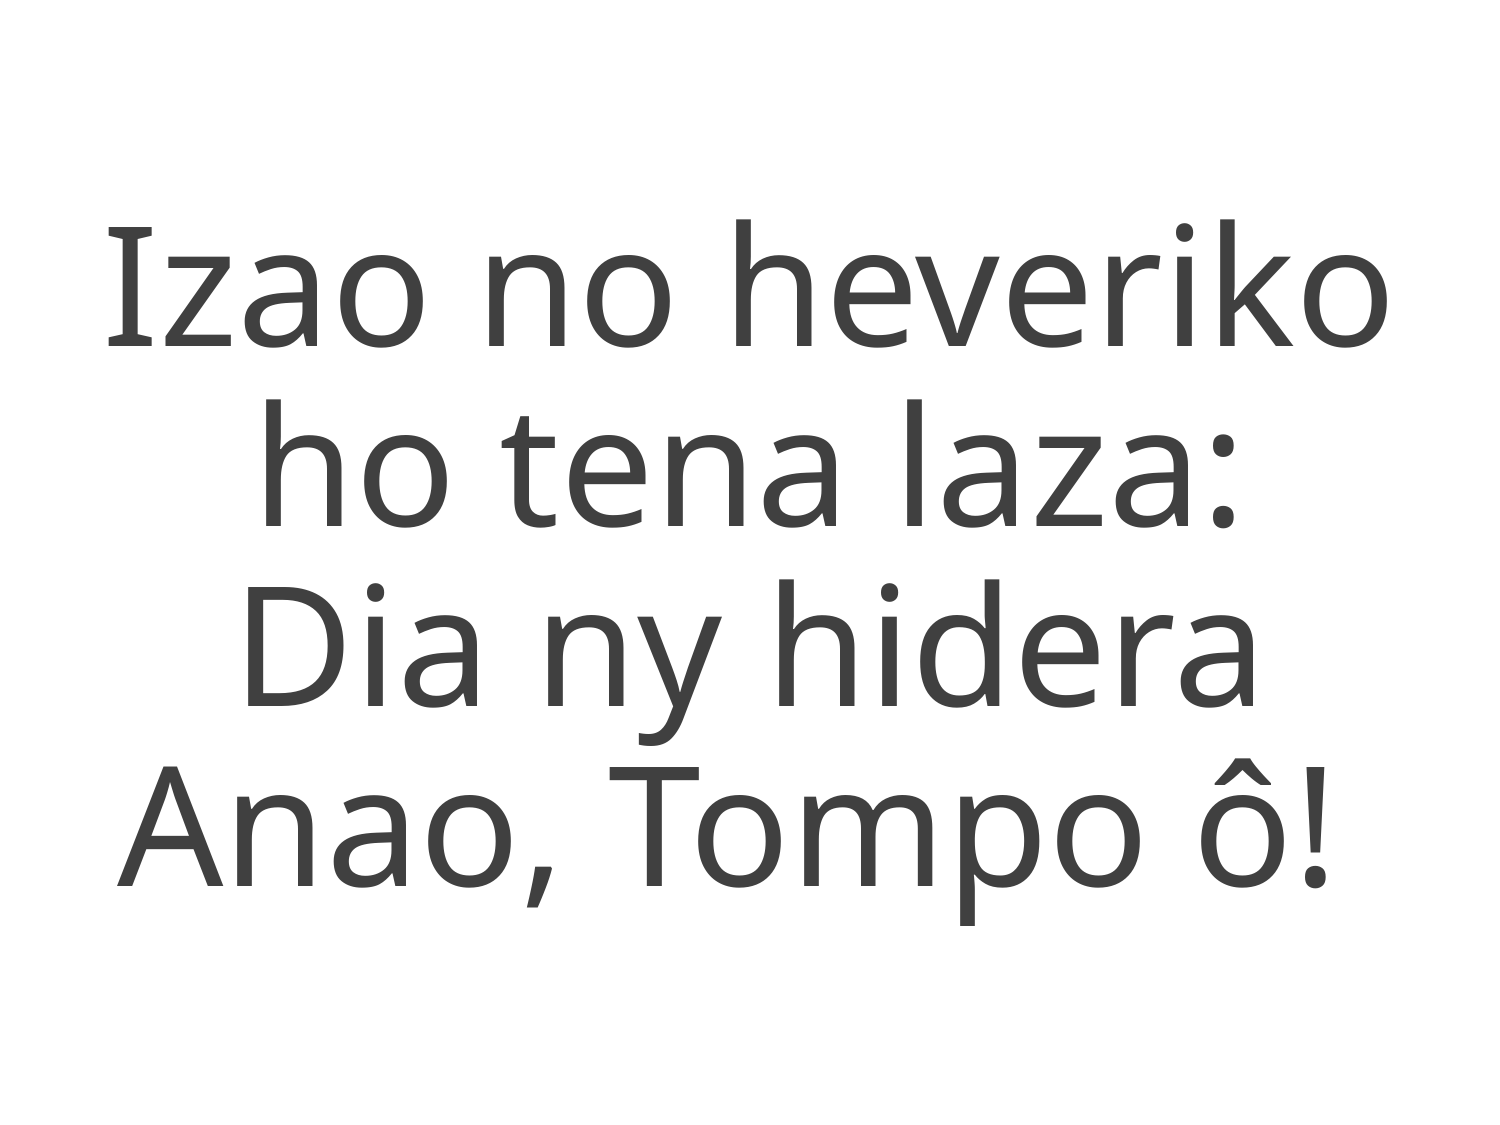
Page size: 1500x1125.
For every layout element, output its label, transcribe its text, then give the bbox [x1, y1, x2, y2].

title Izao no heveriko ho tena laza: Dia ny hidera Anao, Tompo ô! [0, 453, 1500, 672]
